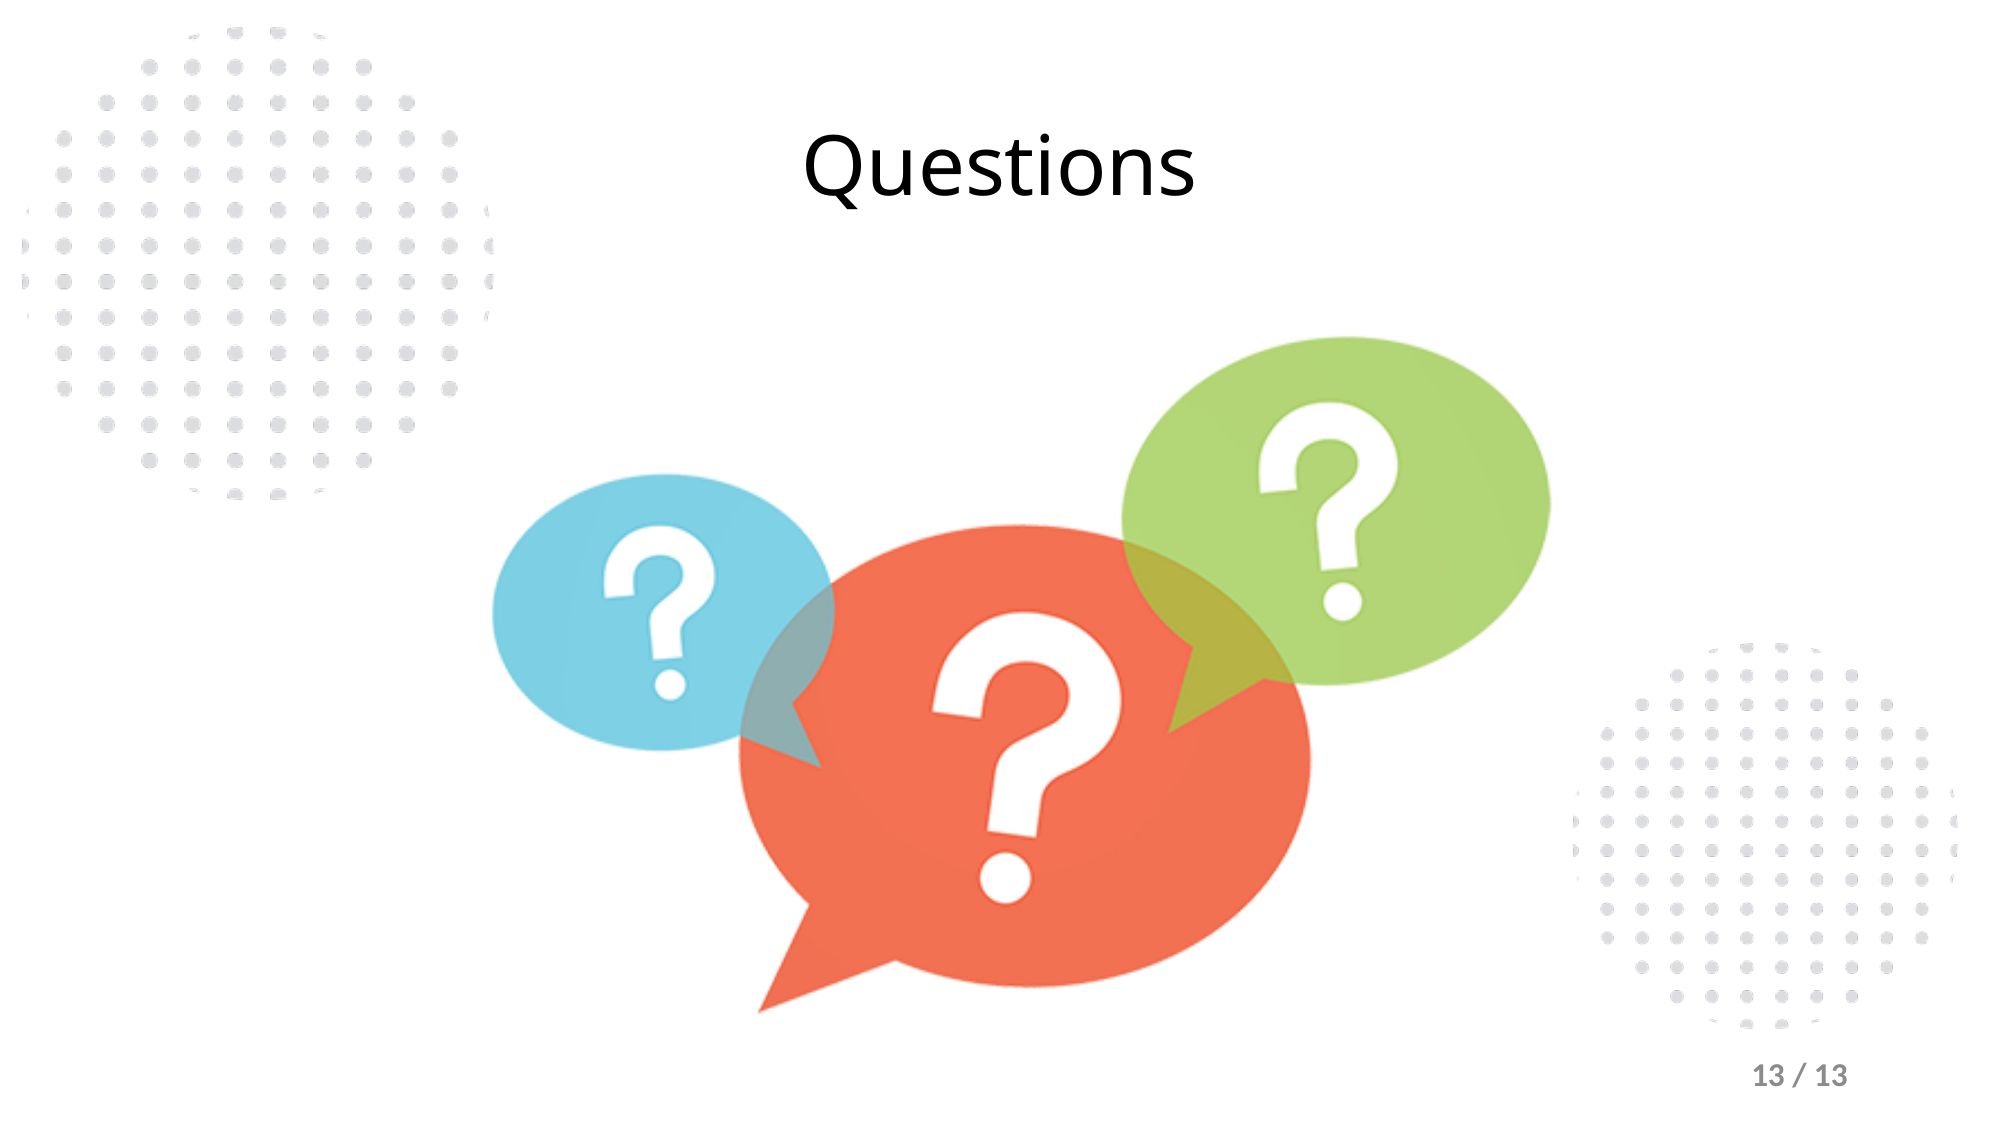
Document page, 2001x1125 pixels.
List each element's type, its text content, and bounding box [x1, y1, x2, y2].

picture [21, 26, 1958, 1056]
title Questions [494, 59, 1863, 278]
slide_number 13 / 13 [1412, 1042, 1863, 1103]
